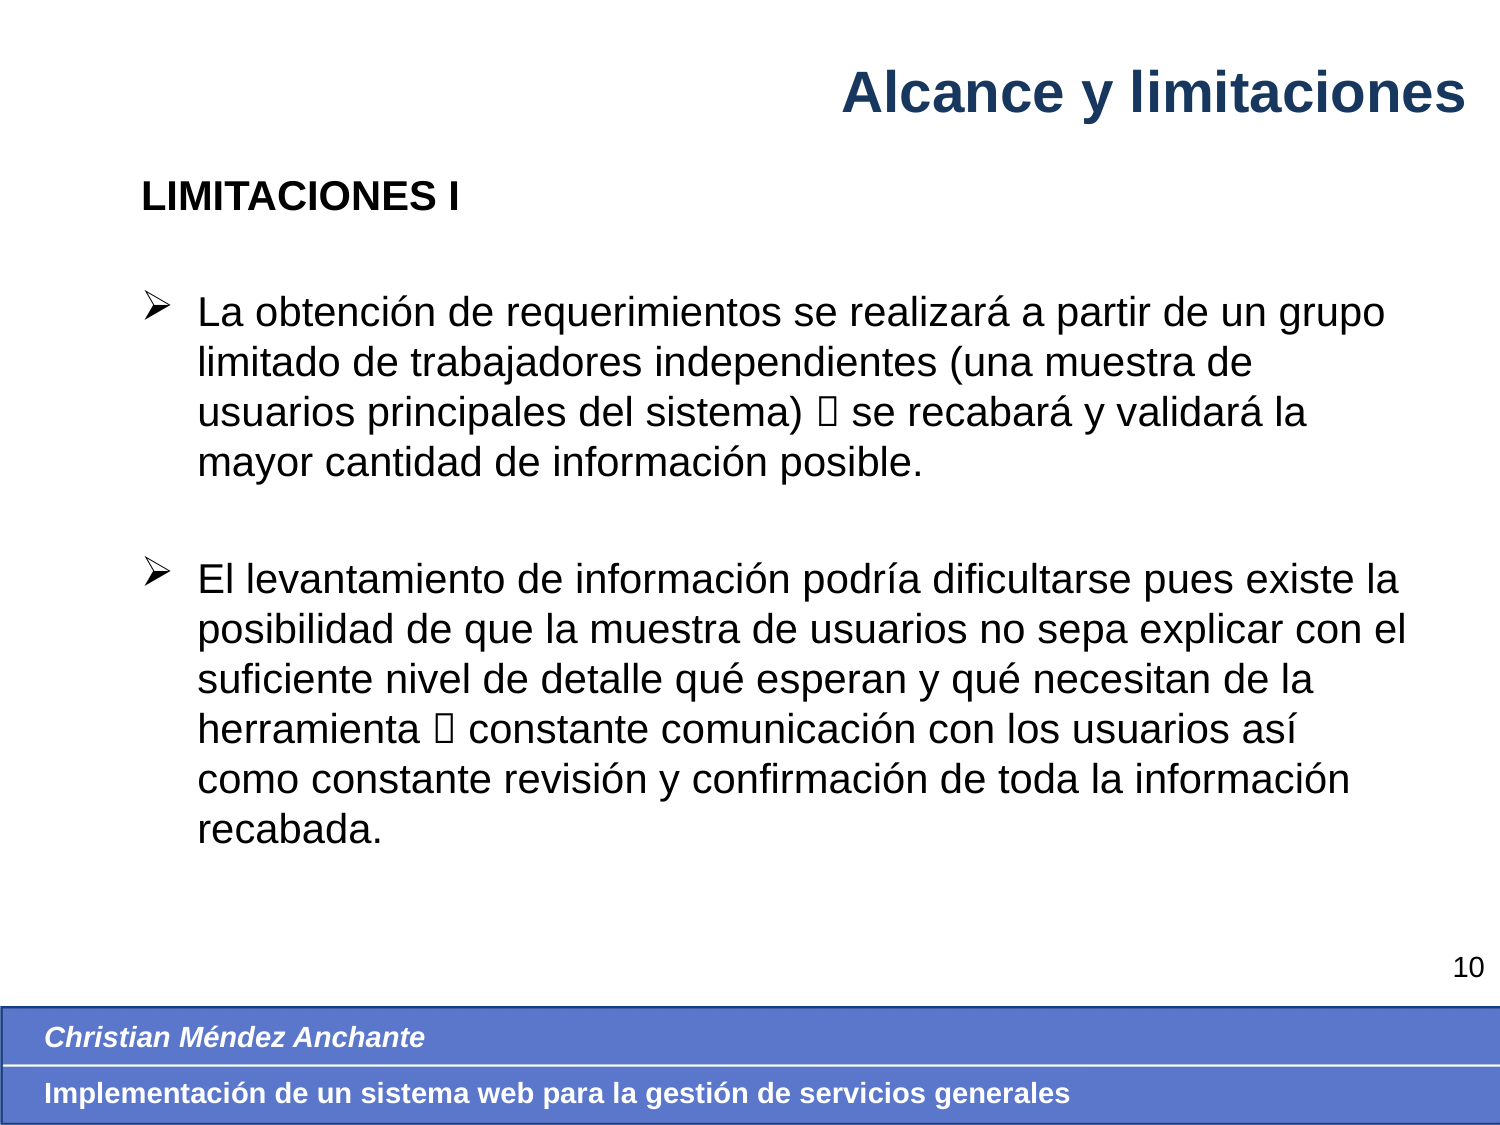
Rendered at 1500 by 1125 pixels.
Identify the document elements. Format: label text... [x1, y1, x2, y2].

picture [0, 1006, 1500, 1125]
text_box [29, 1011, 1093, 1118]
text_box Alcance y limitaciones [631, 46, 1483, 132]
list LIMITACIONES I La obtención de requerimientos se realizará a partir de un grupo limitado de trabajadores independientes (una muestra de usuarios principales del sistema)  se recabará y validará la mayor cantidad de información posible. El levantamiento de información podría dificultarse pues existe la posibilidad de que la muestra de usuarios no sepa explicar con el suficiente nivel de detalle qué esperan y qué necesitan de la herramienta  constante comunicación con los usuarios así como constante revisión y confirmación de toda la información recabada. [52, 160, 1424, 967]
slide_number 10 [1244, 940, 1500, 1019]
